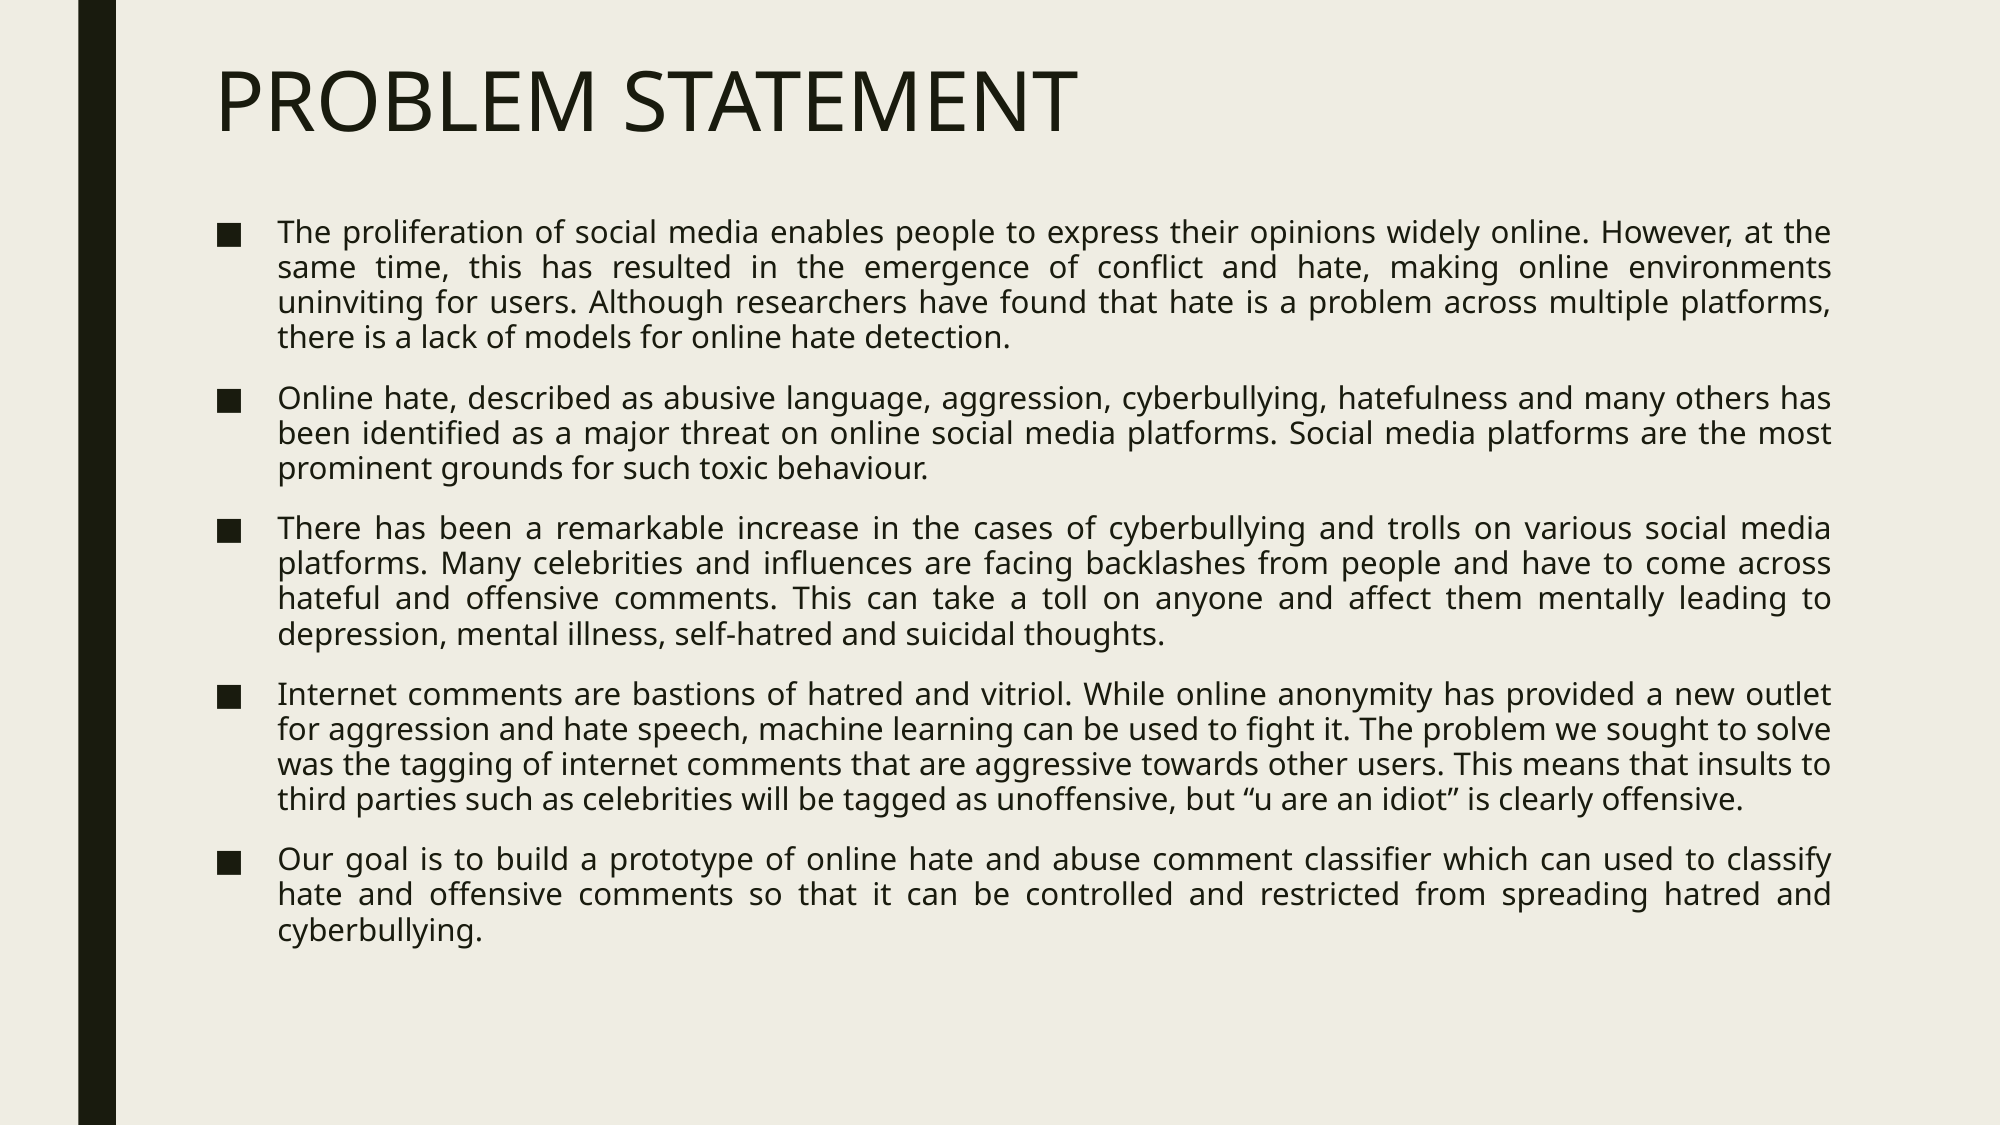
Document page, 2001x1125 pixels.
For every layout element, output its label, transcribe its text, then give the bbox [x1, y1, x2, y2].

list The proliferation of social media enables people to express their opinions widely online. However, at the same time, this has resulted in the emergence of conflict and hate, making online environments uninviting for users. Although researchers have found that hate is a problem across multiple platforms, there is a lack of models for online hate detection. Online hate, described as abusive language, aggression, cyberbullying, hatefulness and many others has been identified as a major threat on online social media platforms. Social media platforms are the most prominent grounds for such toxic behaviour. There has been a remarkable increase in the cases of cyberbullying and trolls on various social media platforms. Many celebrities and influences are facing backlashes from people and have to come across hateful and offensive comments. This can take a toll on anyone and affect them mentally leading to depression, mental illness, self-hatred and suicidal thoughts. Internet comments are bastions of hatred and vitriol. While online anonymity has provided a new outlet for aggression and hate speech, machine learning can be used to fight it. The problem we sought to solve was the tagging of internet comments that are aggressive towards other users. This means that insults to third parties such as celebrities will be tagged as unoffensive, but “u are an idiot” is clearly offensive. Our goal is to build a prototype of online hate and abuse comment classifier which can used to classify hate and offensive comments so that it can be controlled and restricted from spreading hatred and cyberbullying. [199, 207, 1850, 1047]
title PROBLEM STATEMENT [199, 52, 1850, 166]
